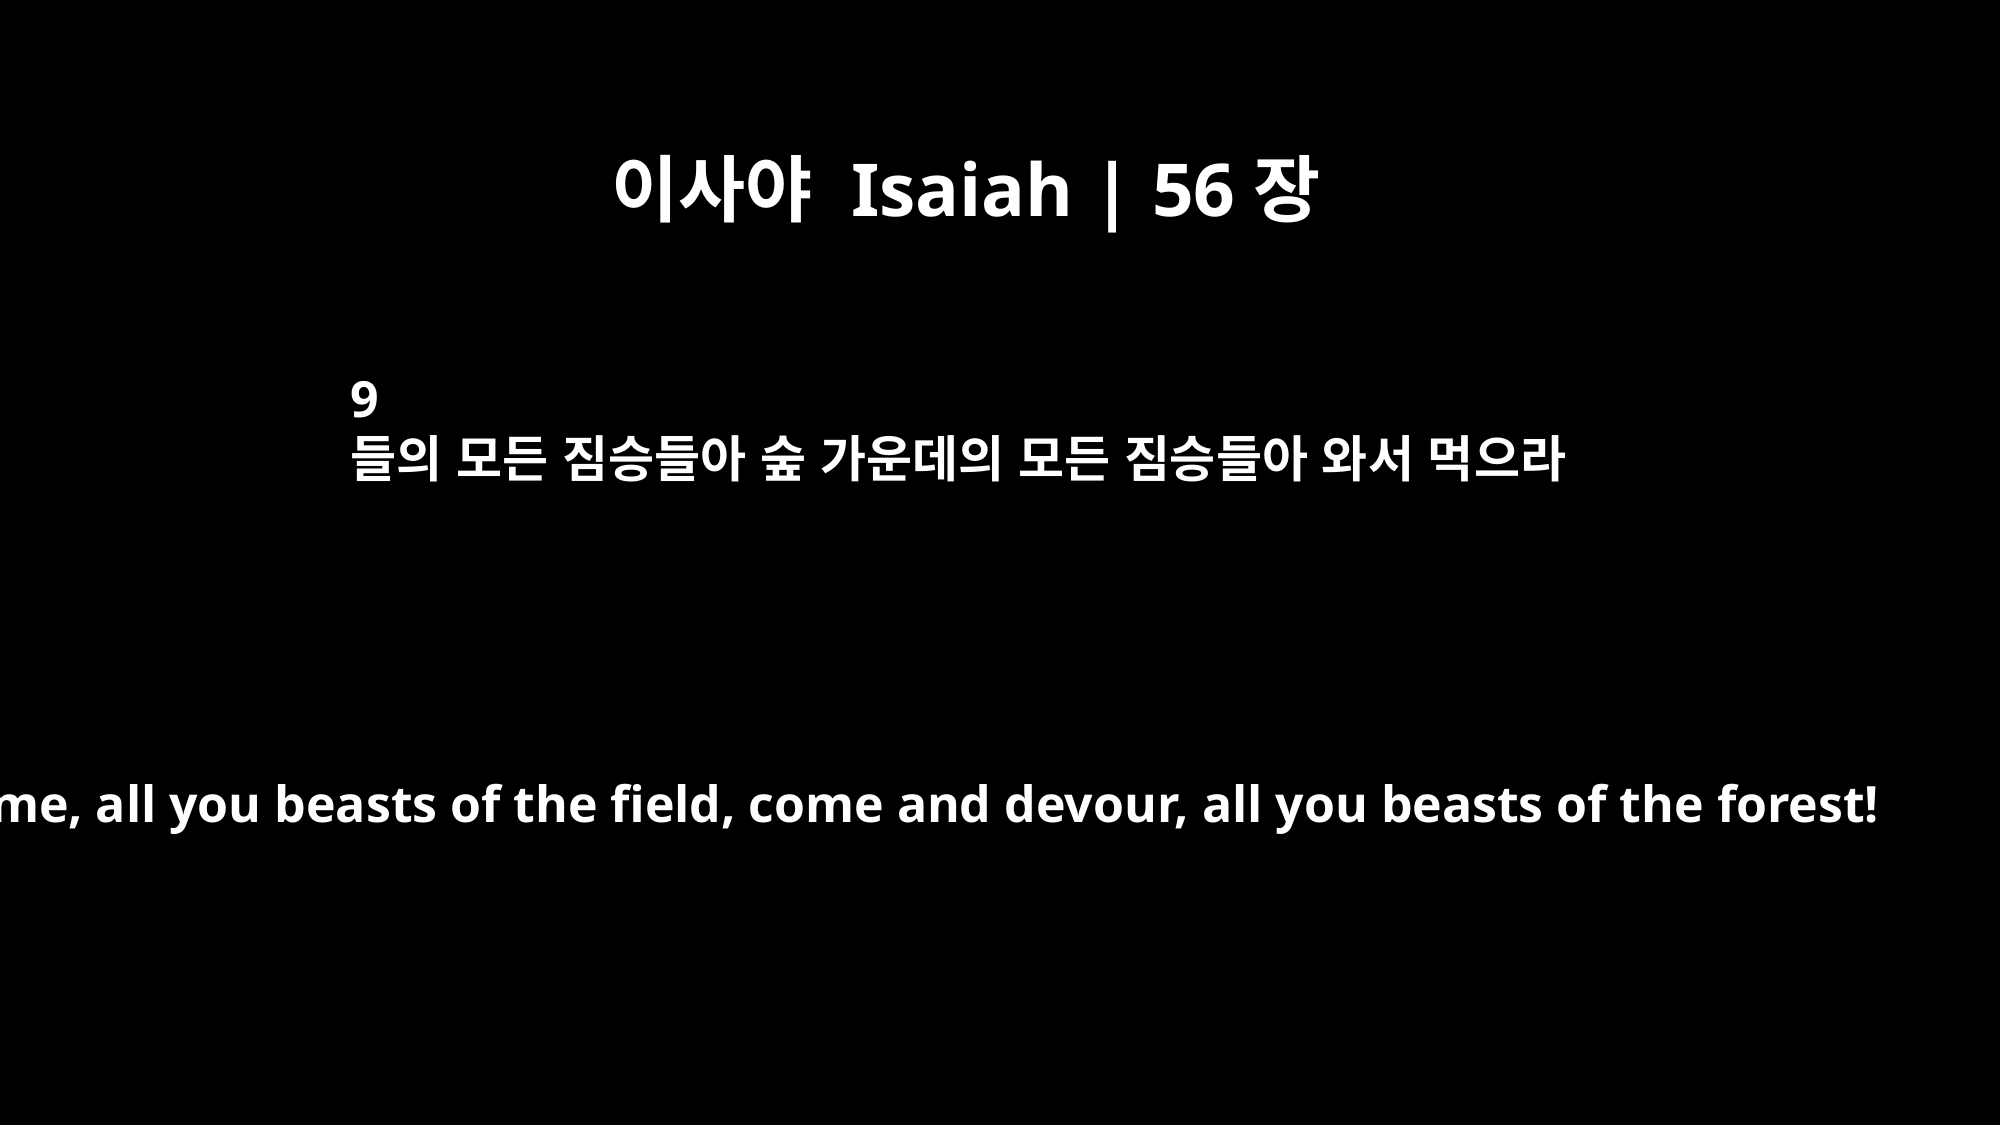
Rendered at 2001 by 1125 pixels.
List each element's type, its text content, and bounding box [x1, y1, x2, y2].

text_box Come, all you beasts of the field, come and devour, all you beasts of the forest! [0, 764, 1895, 840]
text_box 9 들의 모든 짐승들아 숲 가운데의 모든 짐승들아 와서 먹으라 [335, 359, 1582, 495]
text_box 이사야 Isaiah | 56장 [596, 136, 1336, 239]
